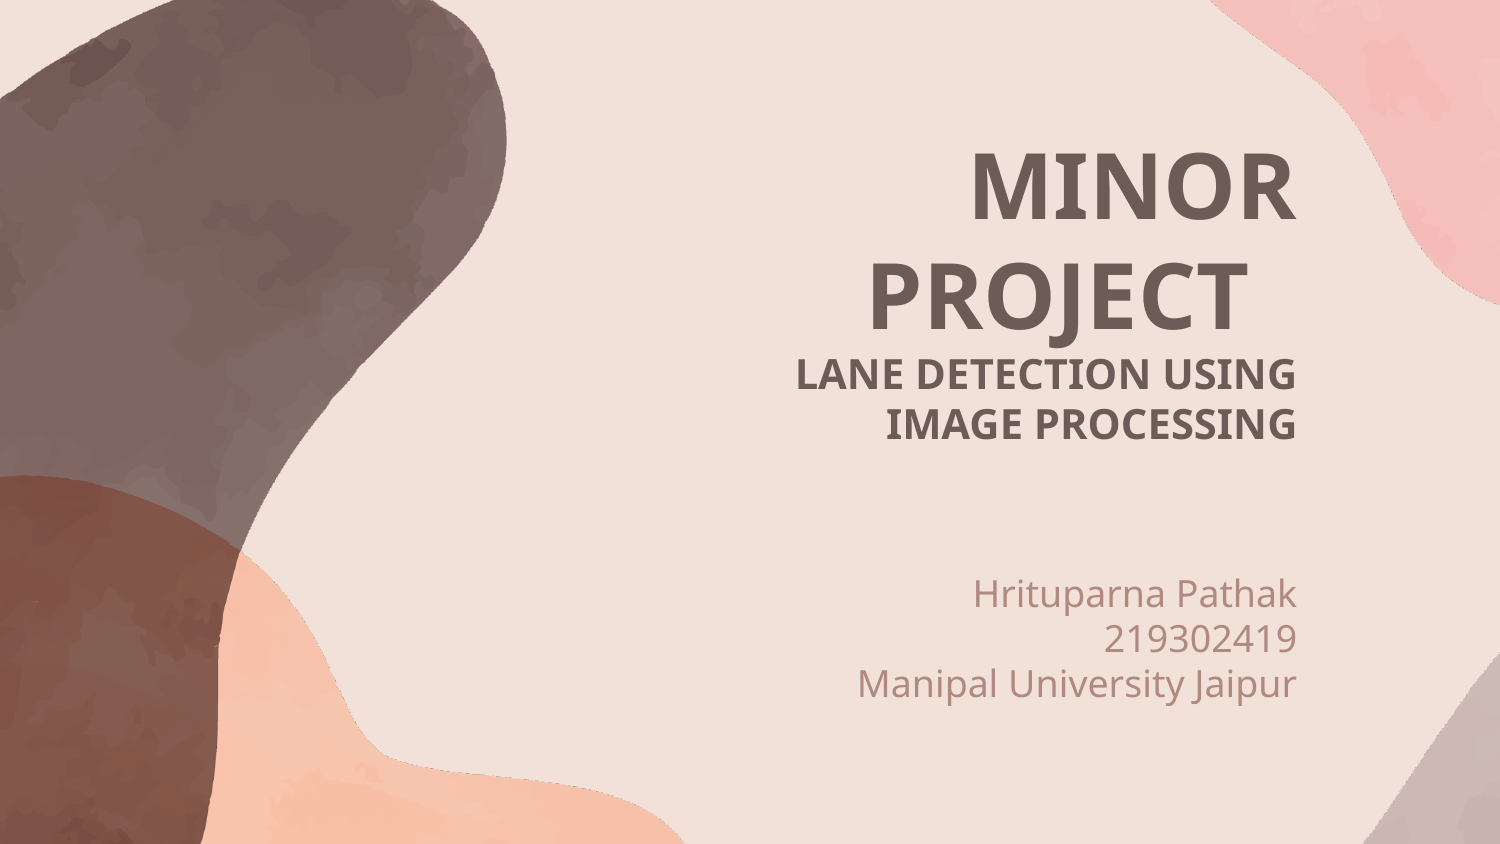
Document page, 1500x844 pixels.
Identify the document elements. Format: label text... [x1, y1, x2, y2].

subtitle Hrituparna Pathak 219302419 Manipal University Jaipur [680, 554, 1313, 685]
title MINOR PROJECT LANE DETECTION USING IMAGE PROCESSING [680, 67, 1313, 464]
picture [0, 0, 1500, 844]
